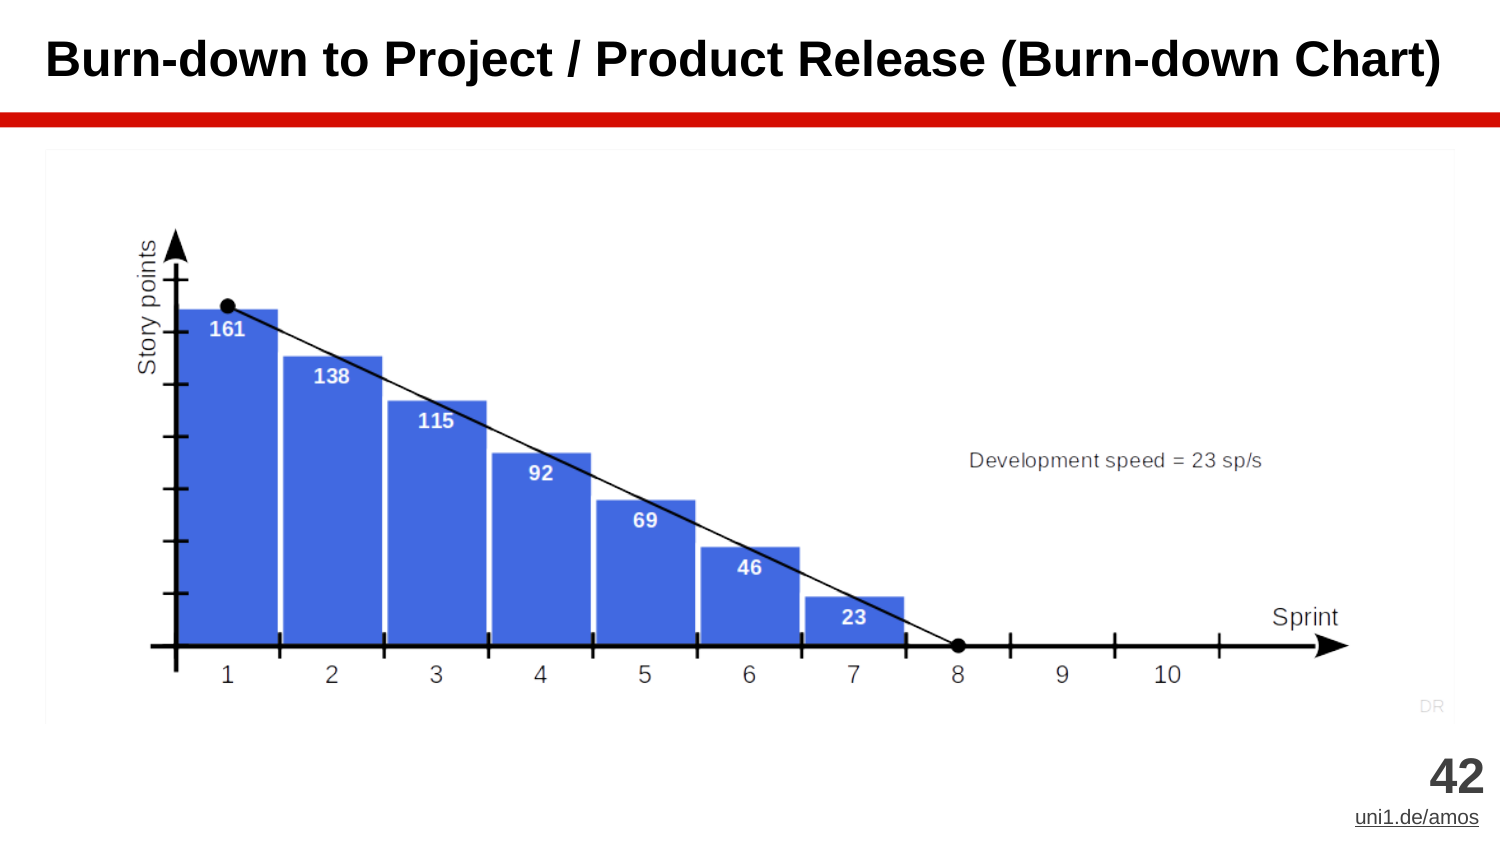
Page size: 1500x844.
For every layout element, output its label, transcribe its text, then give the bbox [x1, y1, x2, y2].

picture [44, 149, 1456, 724]
title Burn-down to Project / Product Release (Burn-down Chart) [0, 0, 1500, 113]
slide_number ‹#› uni1.de/amos [1200, 693, 1500, 844]
